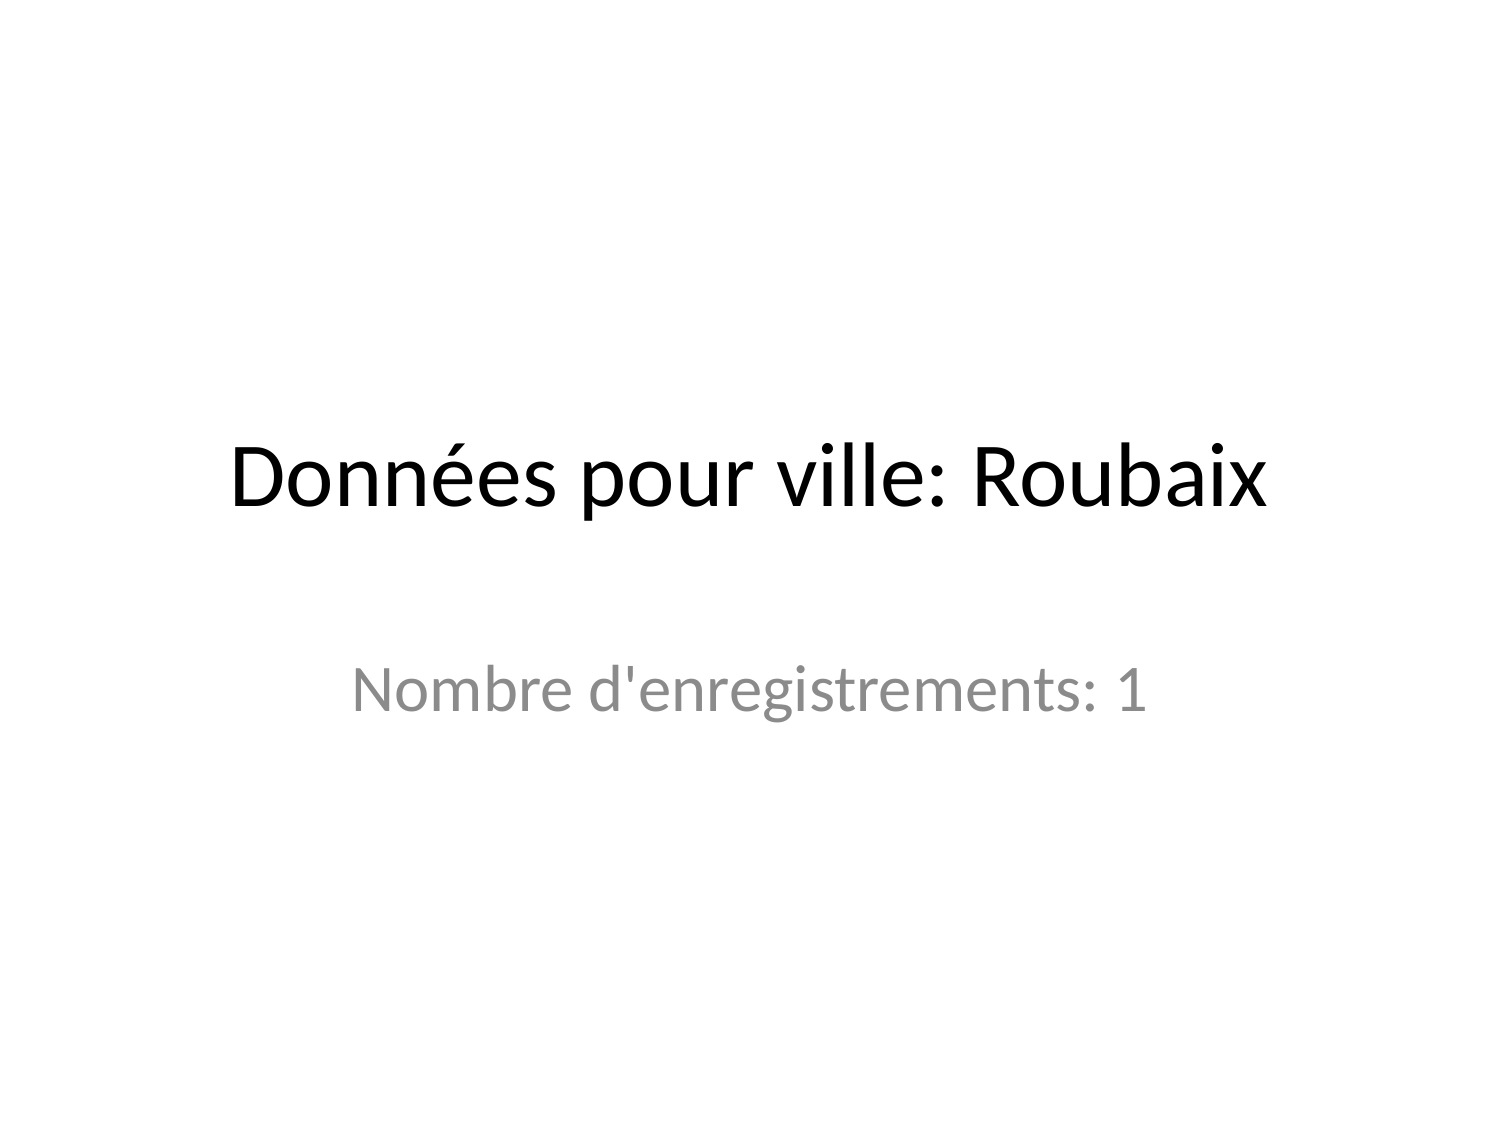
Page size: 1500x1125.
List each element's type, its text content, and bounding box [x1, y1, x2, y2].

title Données pour ville: Roubaix [112, 349, 1388, 591]
subtitle Nombre d'enregistrements: 1 [225, 637, 1275, 925]
